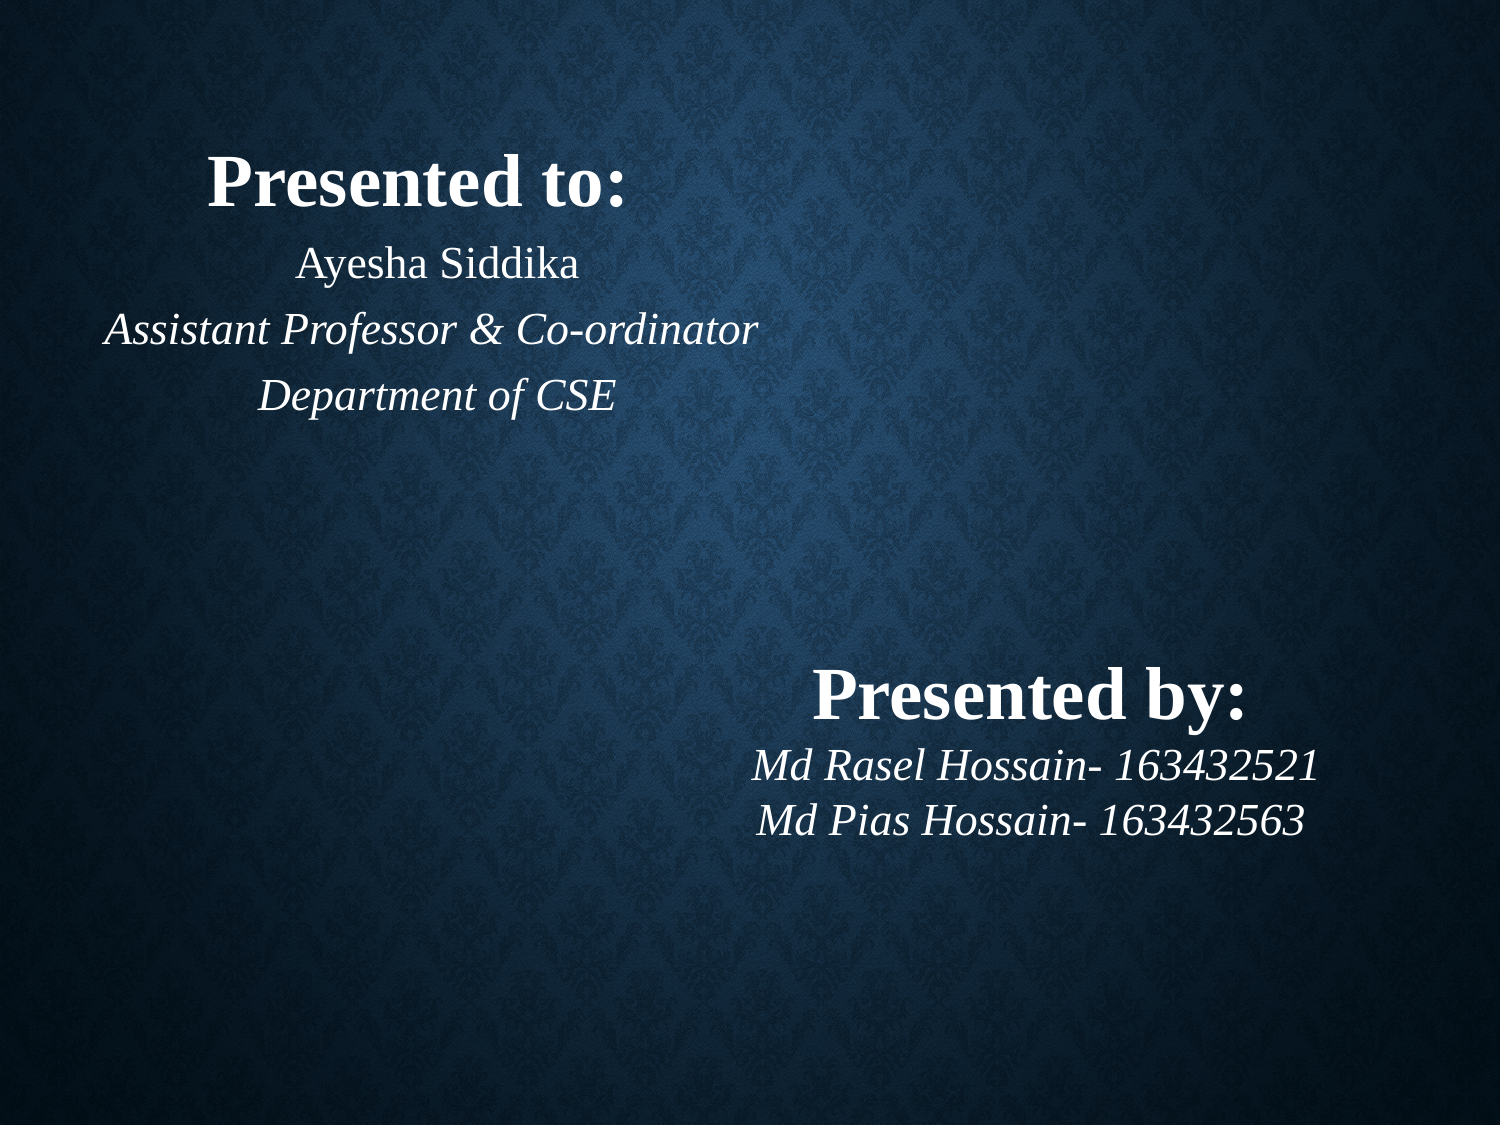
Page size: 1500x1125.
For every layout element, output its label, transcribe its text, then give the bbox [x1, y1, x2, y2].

text_box Presented by: Md Rasel Hossain- 163432521 Md Pias Hossain- 163432563 [562, 637, 1500, 853]
list Presented to: Ayesha Siddika Assistant Professor & Co-ordinator Department of CSE [0, 106, 838, 538]
